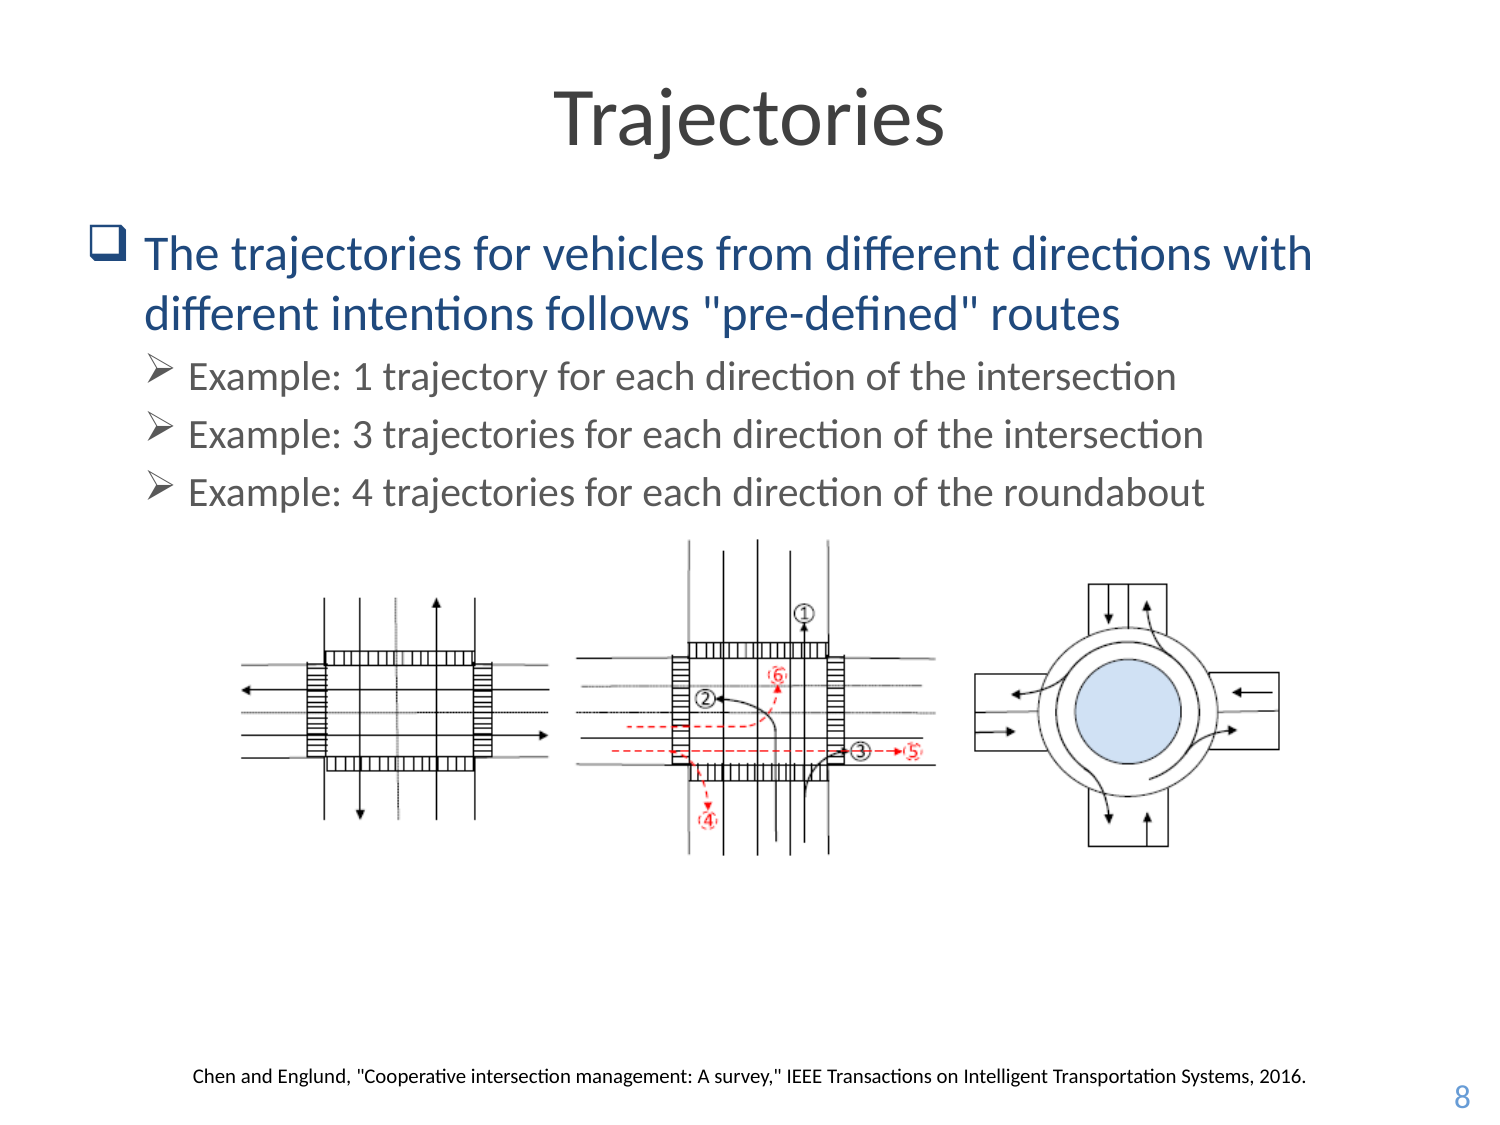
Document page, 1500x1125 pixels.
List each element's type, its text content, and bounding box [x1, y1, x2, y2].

picture [230, 531, 1287, 863]
slide_number 8 [1425, 1065, 1500, 1125]
list The trajectories for vehicles from different directions with different intentions follows "pre-defined" routes Example: 1 trajectory for each direction of the intersection Example: 3 trajectories for each direction of the intersection Example: 4 trajectories for each direction of the roundabout [70, 212, 1430, 1063]
title Trajectories [70, 41, 1430, 184]
text_box Chen and Englund, "Cooperative intersection management: A survey," IEEE Transactions on Intelligent Transportation Systems, 2016. [157, 1055, 1343, 1094]
